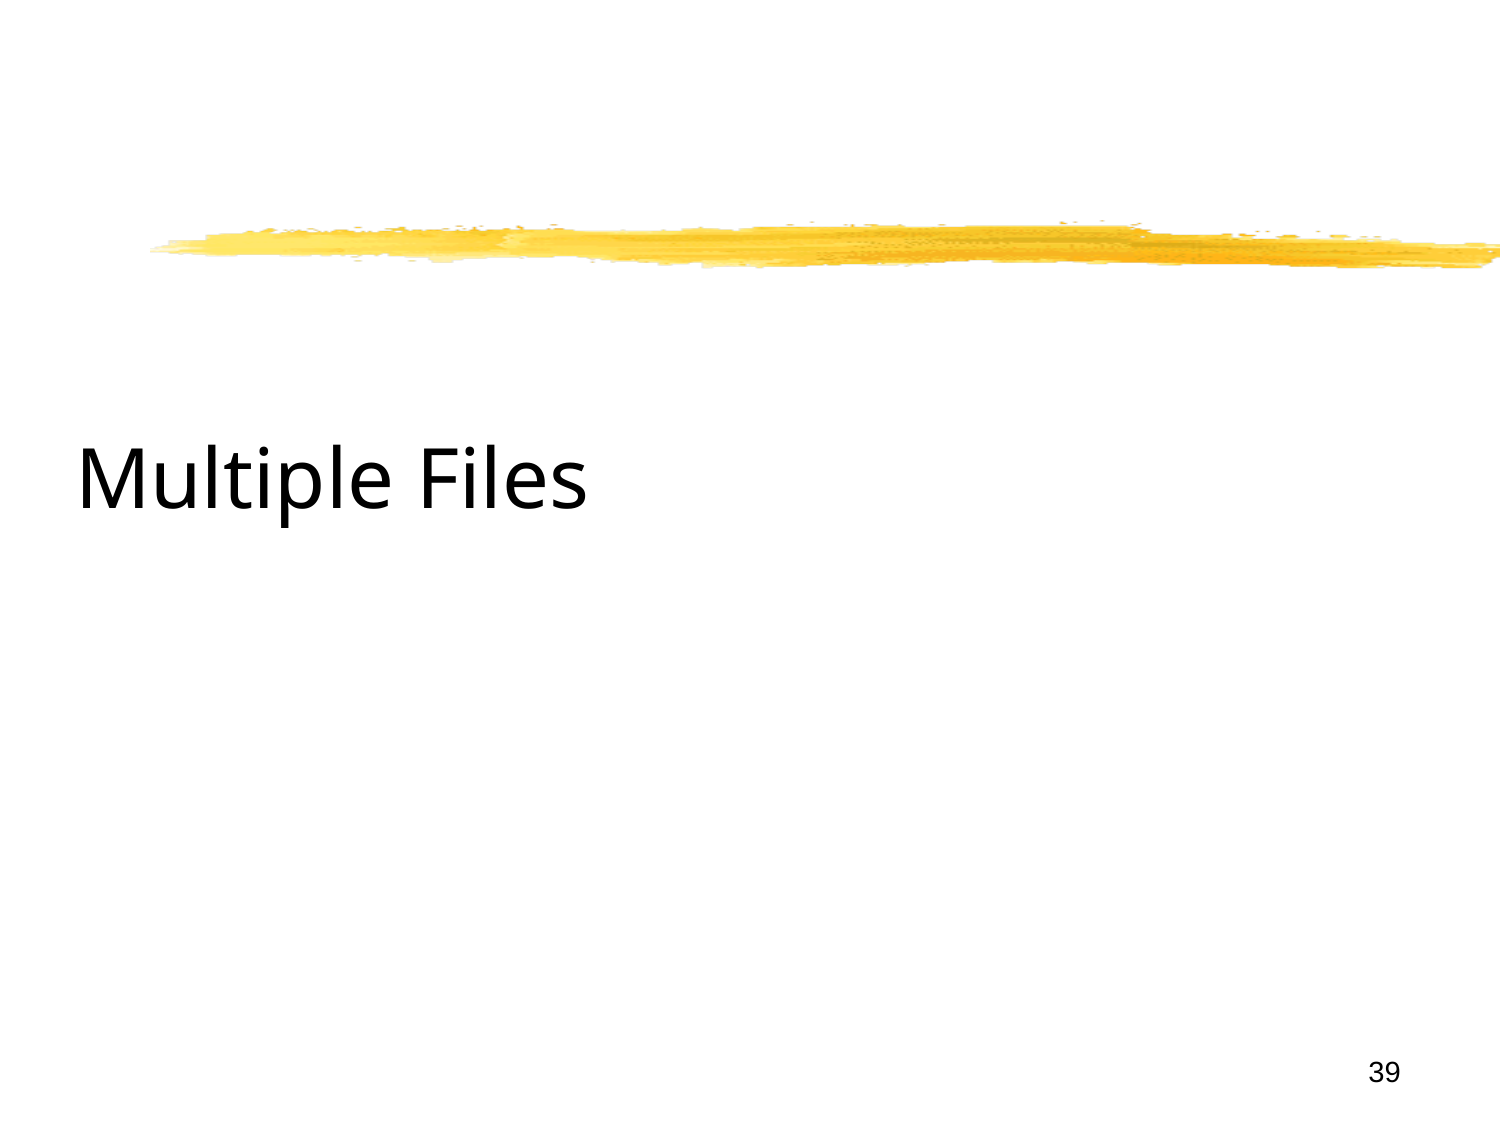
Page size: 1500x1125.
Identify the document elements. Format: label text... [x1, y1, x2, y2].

slide_number 39 [1103, 1021, 1417, 1097]
title Multiple Files [75, 375, 1350, 576]
picture [150, 215, 1500, 279]
